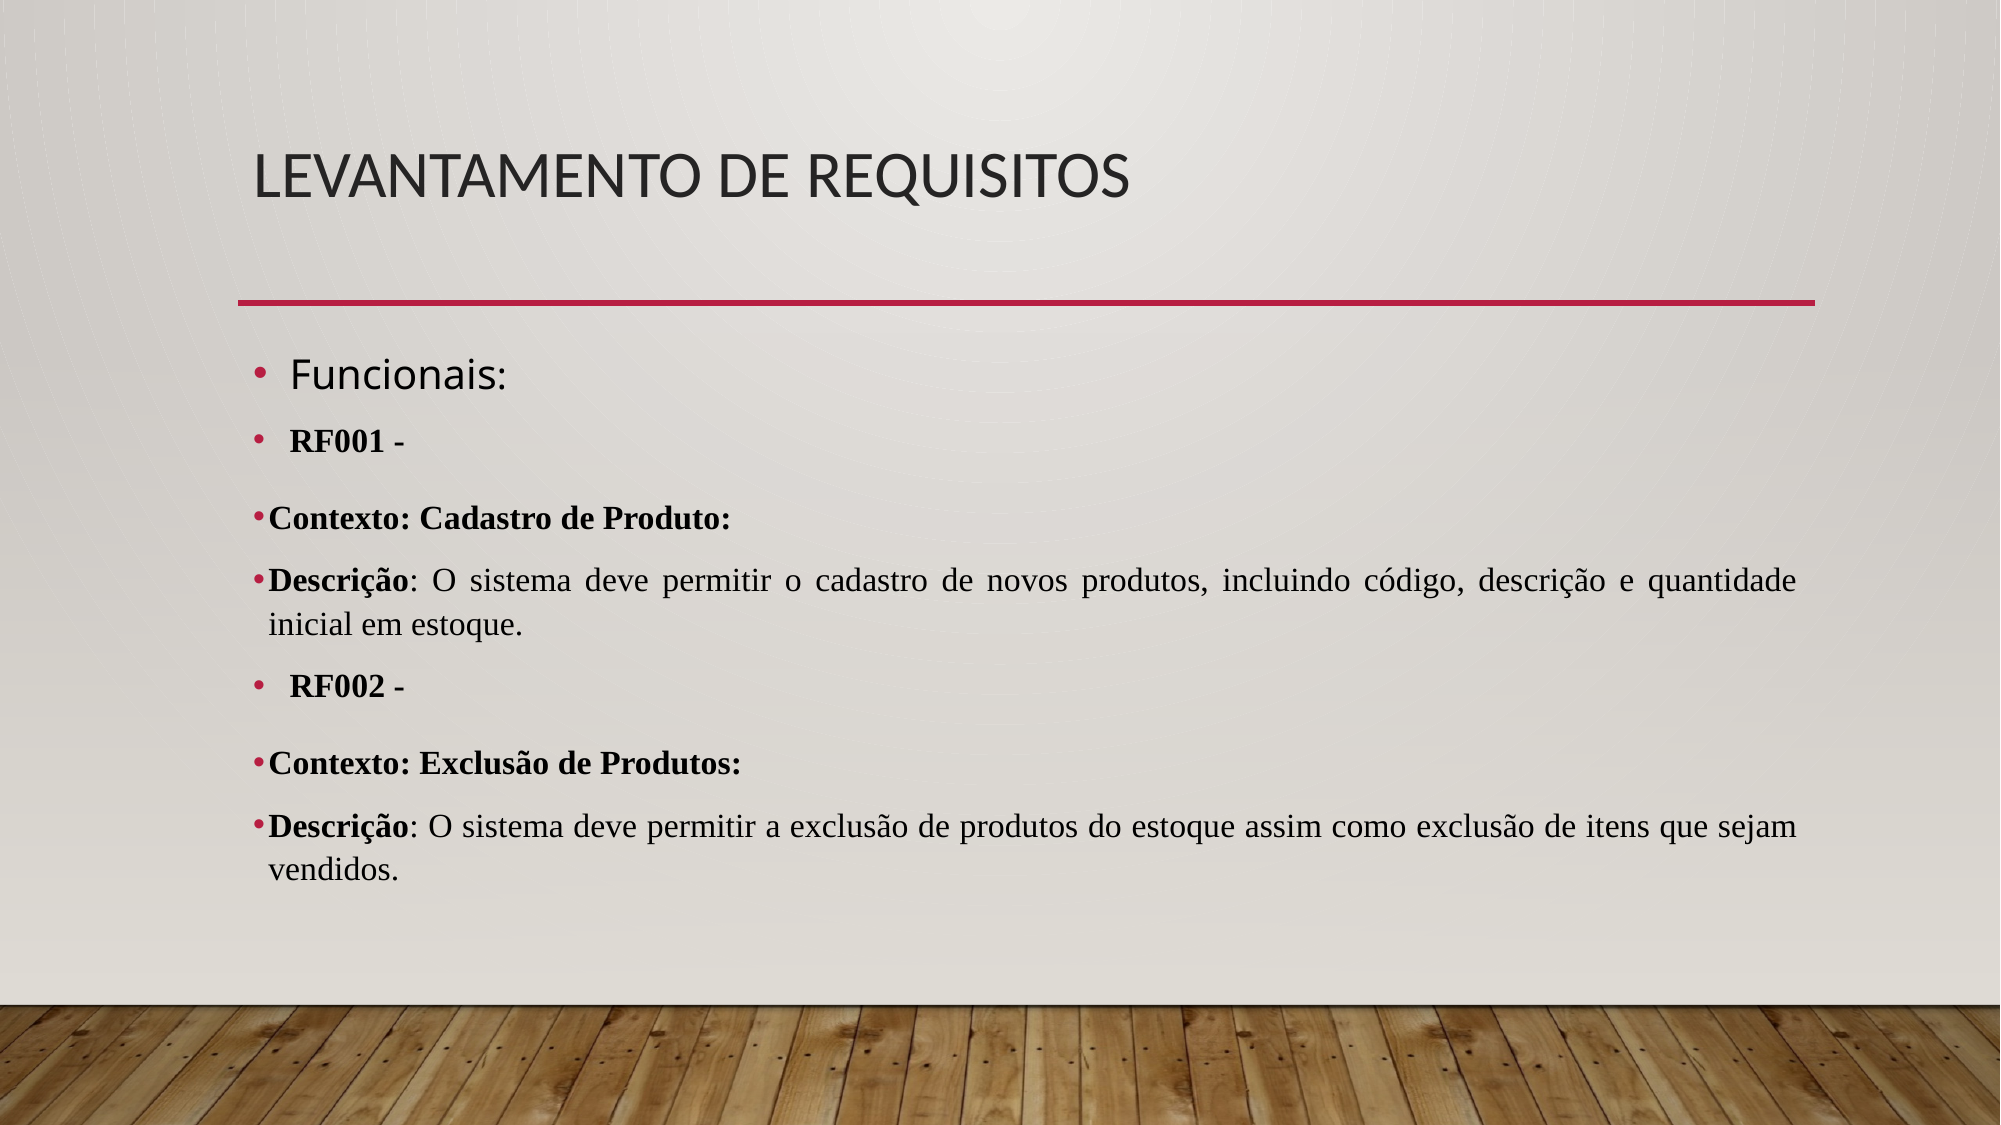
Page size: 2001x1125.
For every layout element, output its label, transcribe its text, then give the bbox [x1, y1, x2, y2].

picture [0, 1005, 2000, 1125]
title Levantamento de requisitos [238, 131, 1814, 305]
list Funcionais: RF001 - Contexto: Cadastro de Produto: Descrição: O sistema deve permitir o cadastro de novos produtos, incluindo código, descrição e quantidade inicial em estoque. RF002 - Contexto: Exclusão de Produtos: Descrição: O sistema deve permitir a exclusão de produtos do estoque assim como exclusão de itens que sejam vendidos. [238, 330, 1814, 897]
